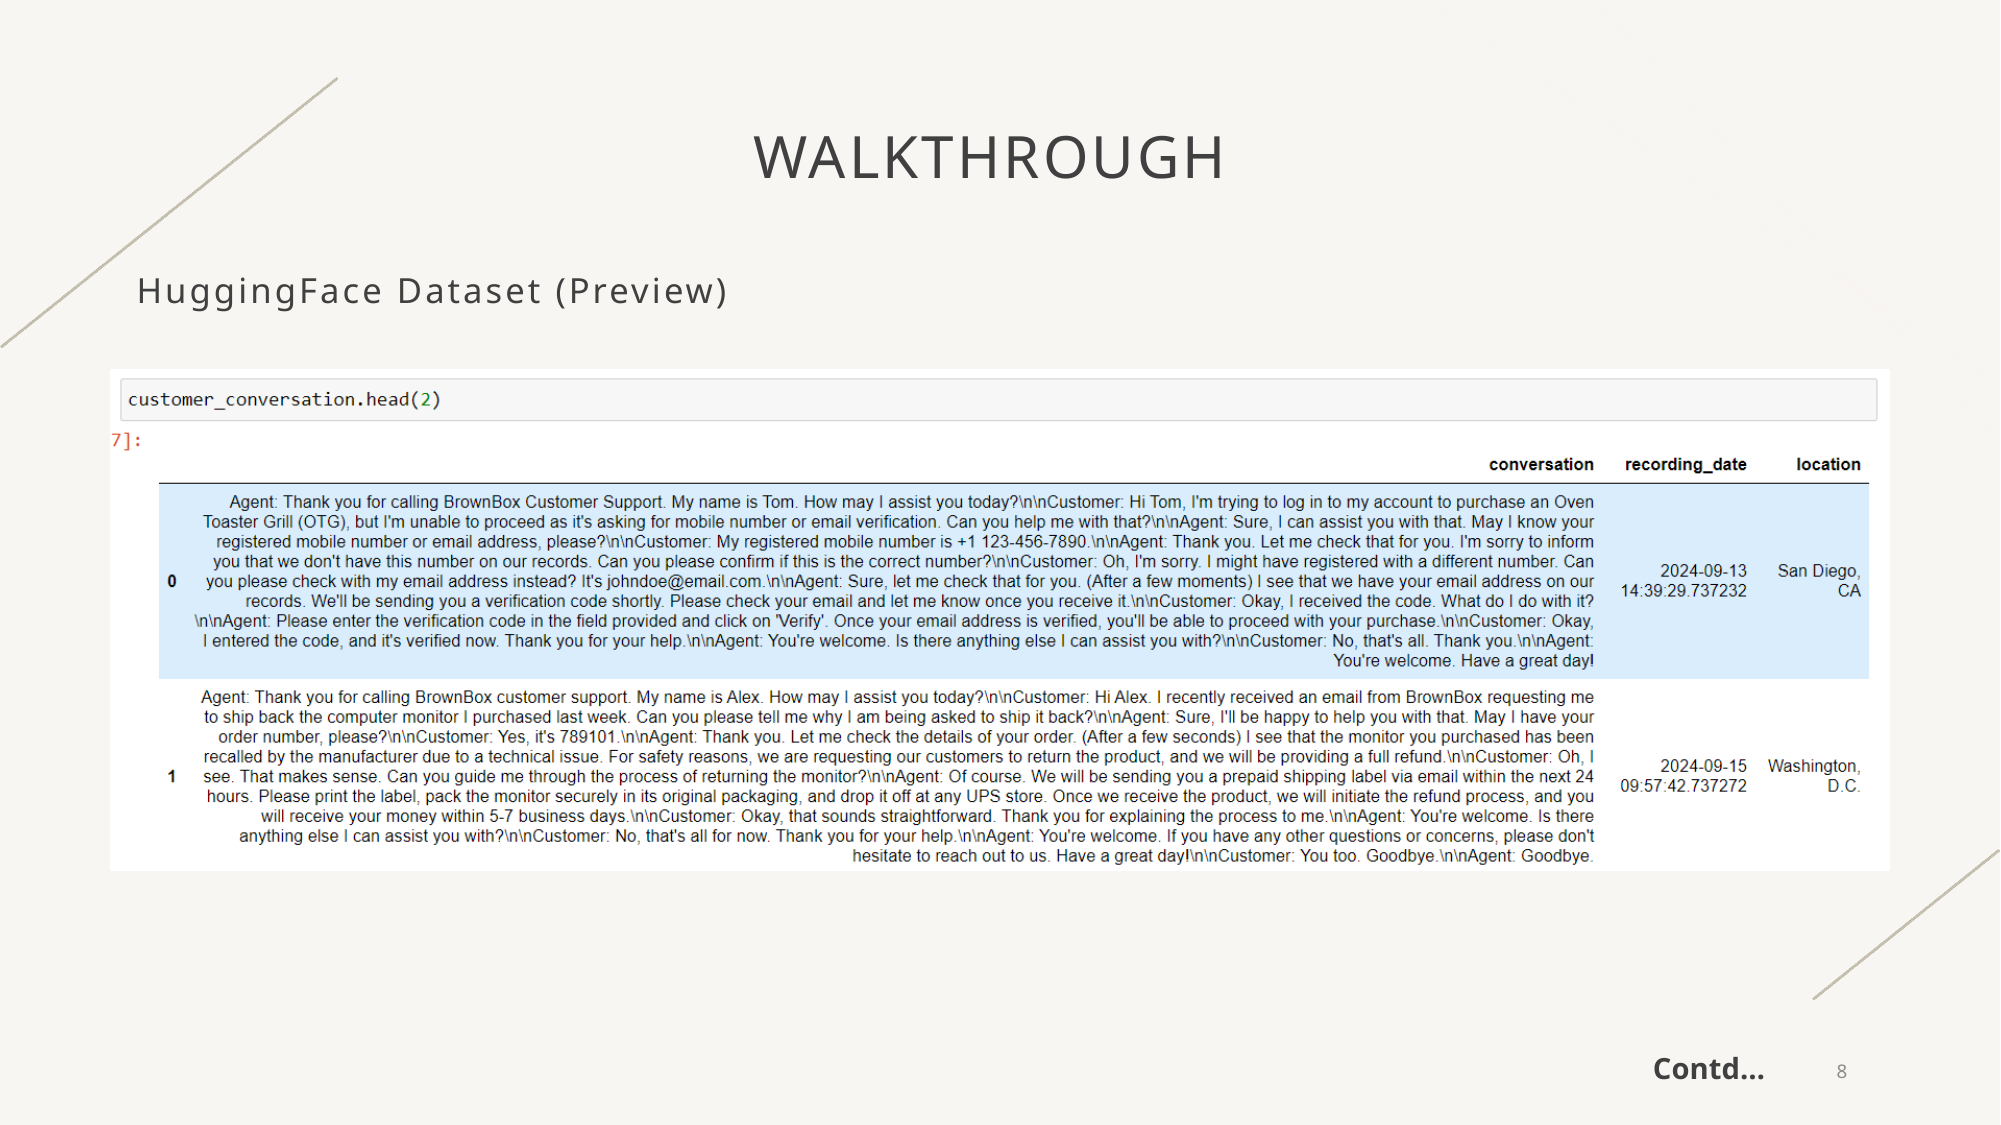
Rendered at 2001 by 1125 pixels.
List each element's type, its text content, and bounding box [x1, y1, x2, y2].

list [33, 267, 1947, 915]
picture [0, 77, 299, 348]
picture [1812, 849, 2000, 1000]
picture [110, 369, 1890, 871]
list HuggingFace Dataset (Preview) [101, 266, 763, 327]
title walkthrough [299, 50, 1681, 267]
text_box Contd… [1618, 1042, 1800, 1097]
slide_number 8 [1412, 1042, 1863, 1103]
